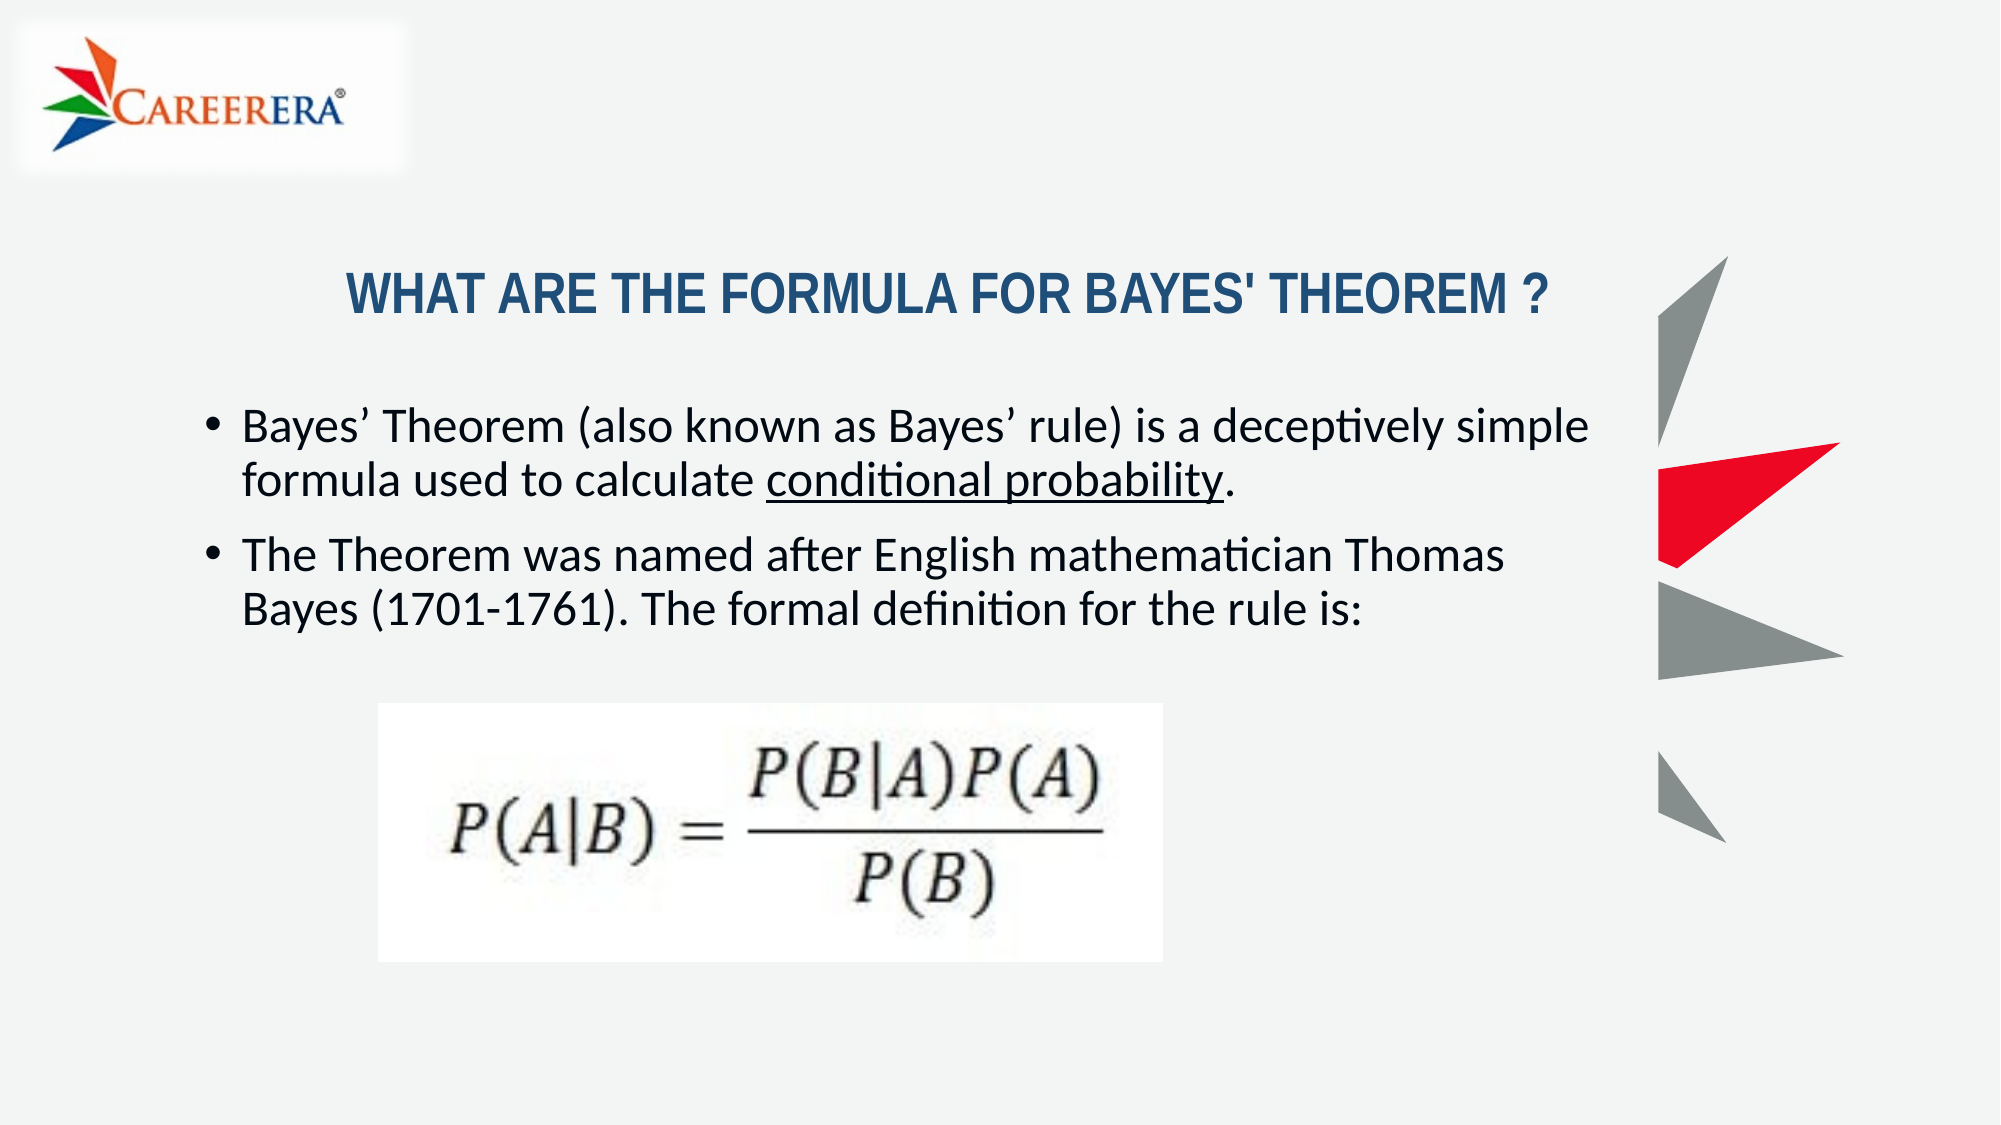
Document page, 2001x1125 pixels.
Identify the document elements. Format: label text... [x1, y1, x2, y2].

picture [378, 703, 1163, 962]
picture [0, 4, 424, 190]
title WHAT ARE THE FORMULA FOR BAYES' THEOREM ? [280, 189, 1617, 316]
list Bayes’ Theorem (also known as Bayes’ rule) is a deceptively simple formula used to calculate conditional probability. The Theorem was named after English mathematician Thomas Bayes (1701-1761). The formal definition for the rule is: [189, 316, 1622, 1018]
